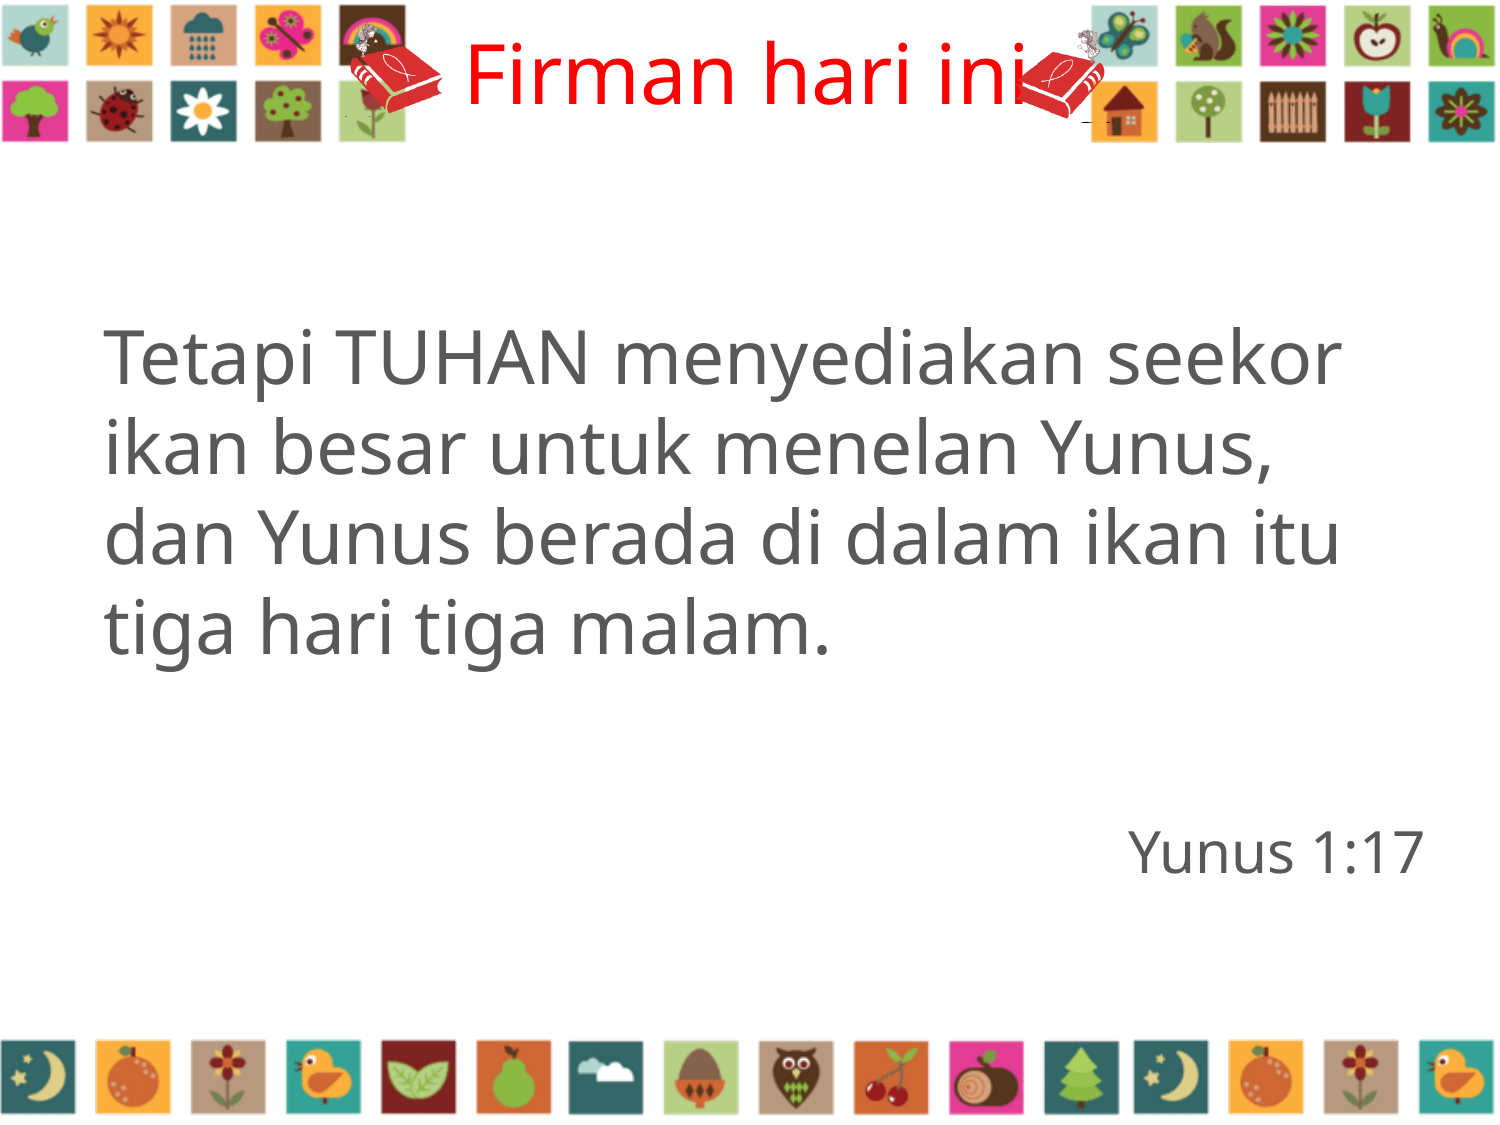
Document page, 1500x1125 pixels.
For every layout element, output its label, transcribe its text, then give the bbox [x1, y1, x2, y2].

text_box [0, 1028, 1500, 1118]
picture [982, 3, 1500, 150]
text_box Yunus 1:17 [808, 807, 1441, 893]
picture [0, 3, 475, 150]
text_box Tetapi TUHAN menyediakan seekor ikan besar untuk menelan Yunus, dan Yunus berada di dalam ikan itu tiga hari tiga malam. [88, 302, 1436, 678]
text_box Firman hari ini [425, 13, 1076, 129]
